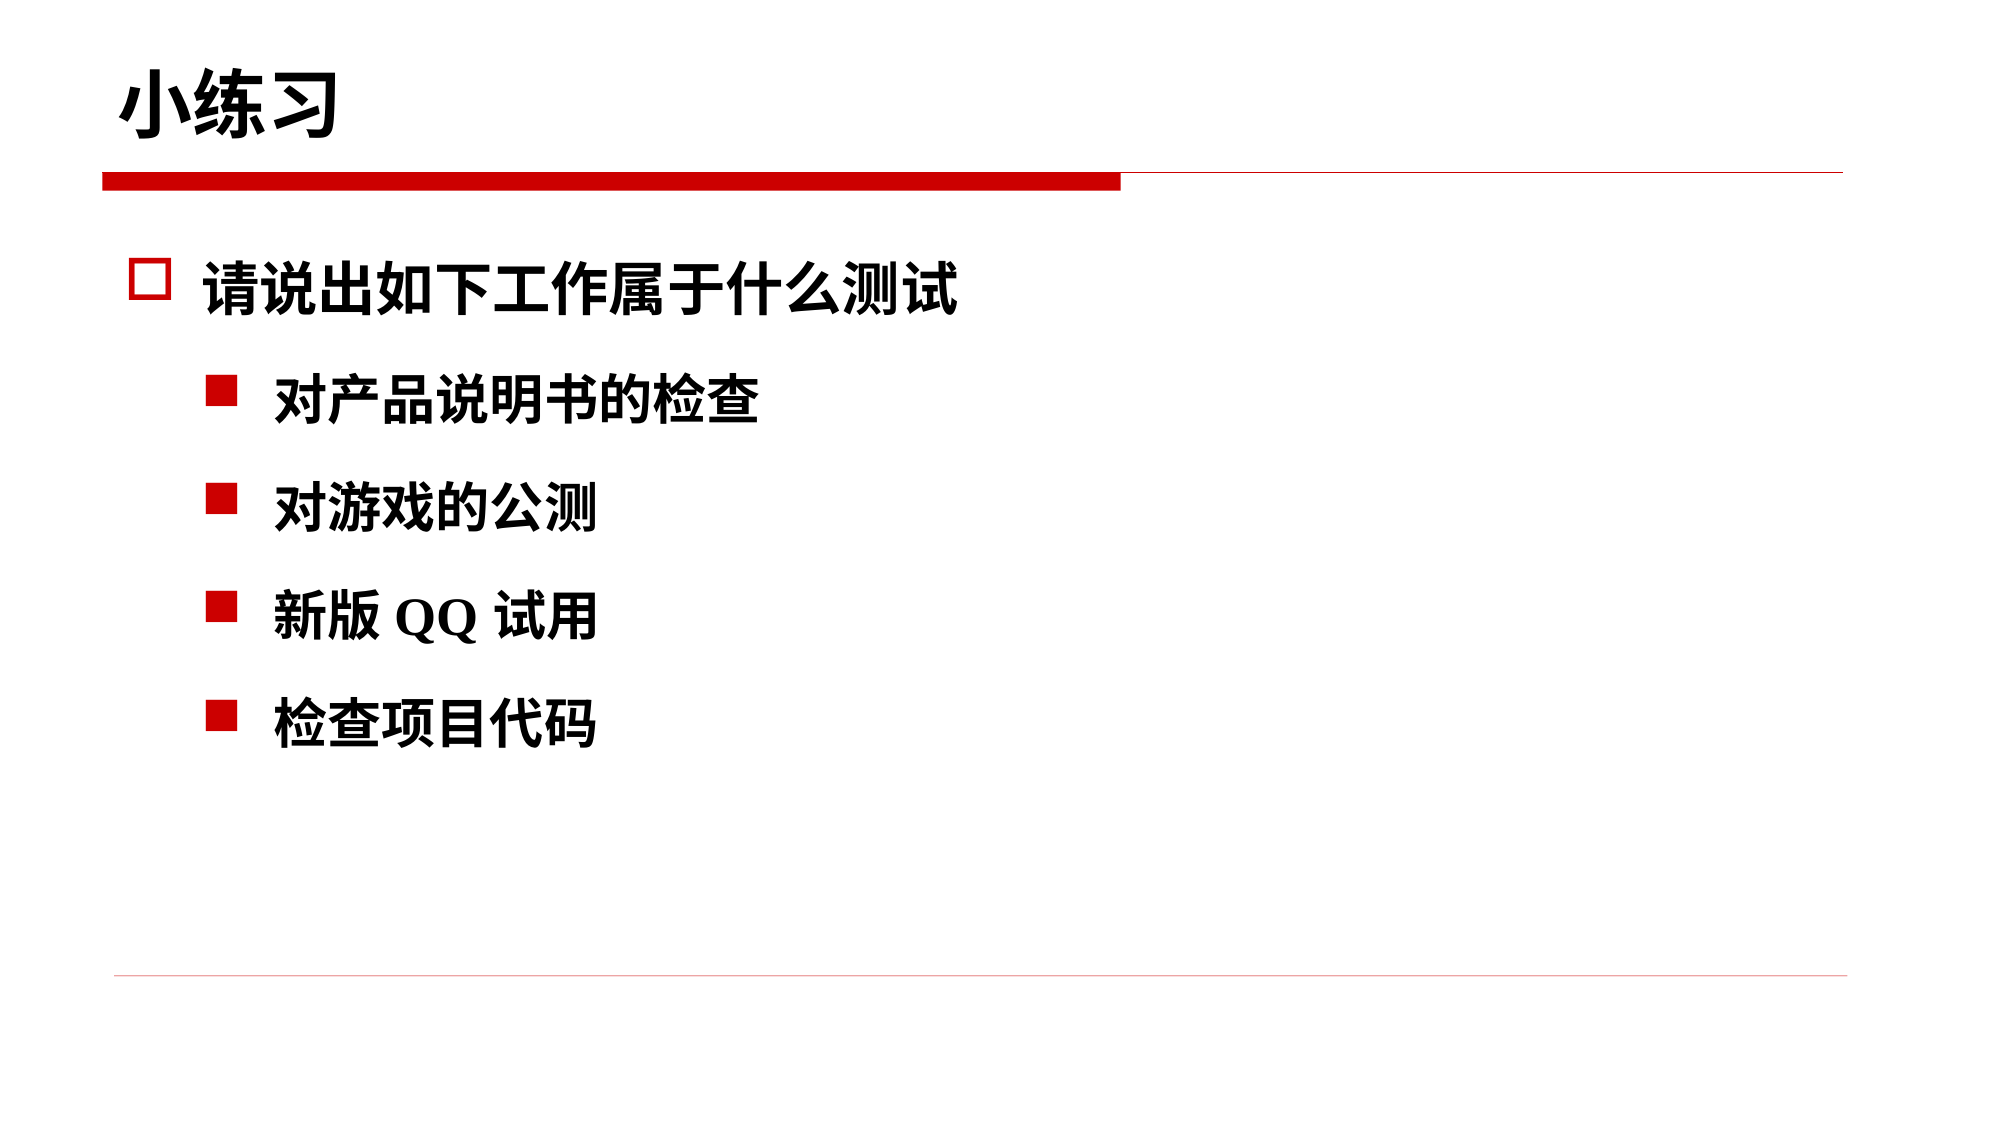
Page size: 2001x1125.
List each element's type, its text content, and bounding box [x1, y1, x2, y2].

title 小练习 [102, 19, 1853, 155]
list 请说出如下工作属于什么测试 对产品说明书的检查 对游戏的公测 新版QQ试用 检查项目代码 [109, 209, 1860, 910]
